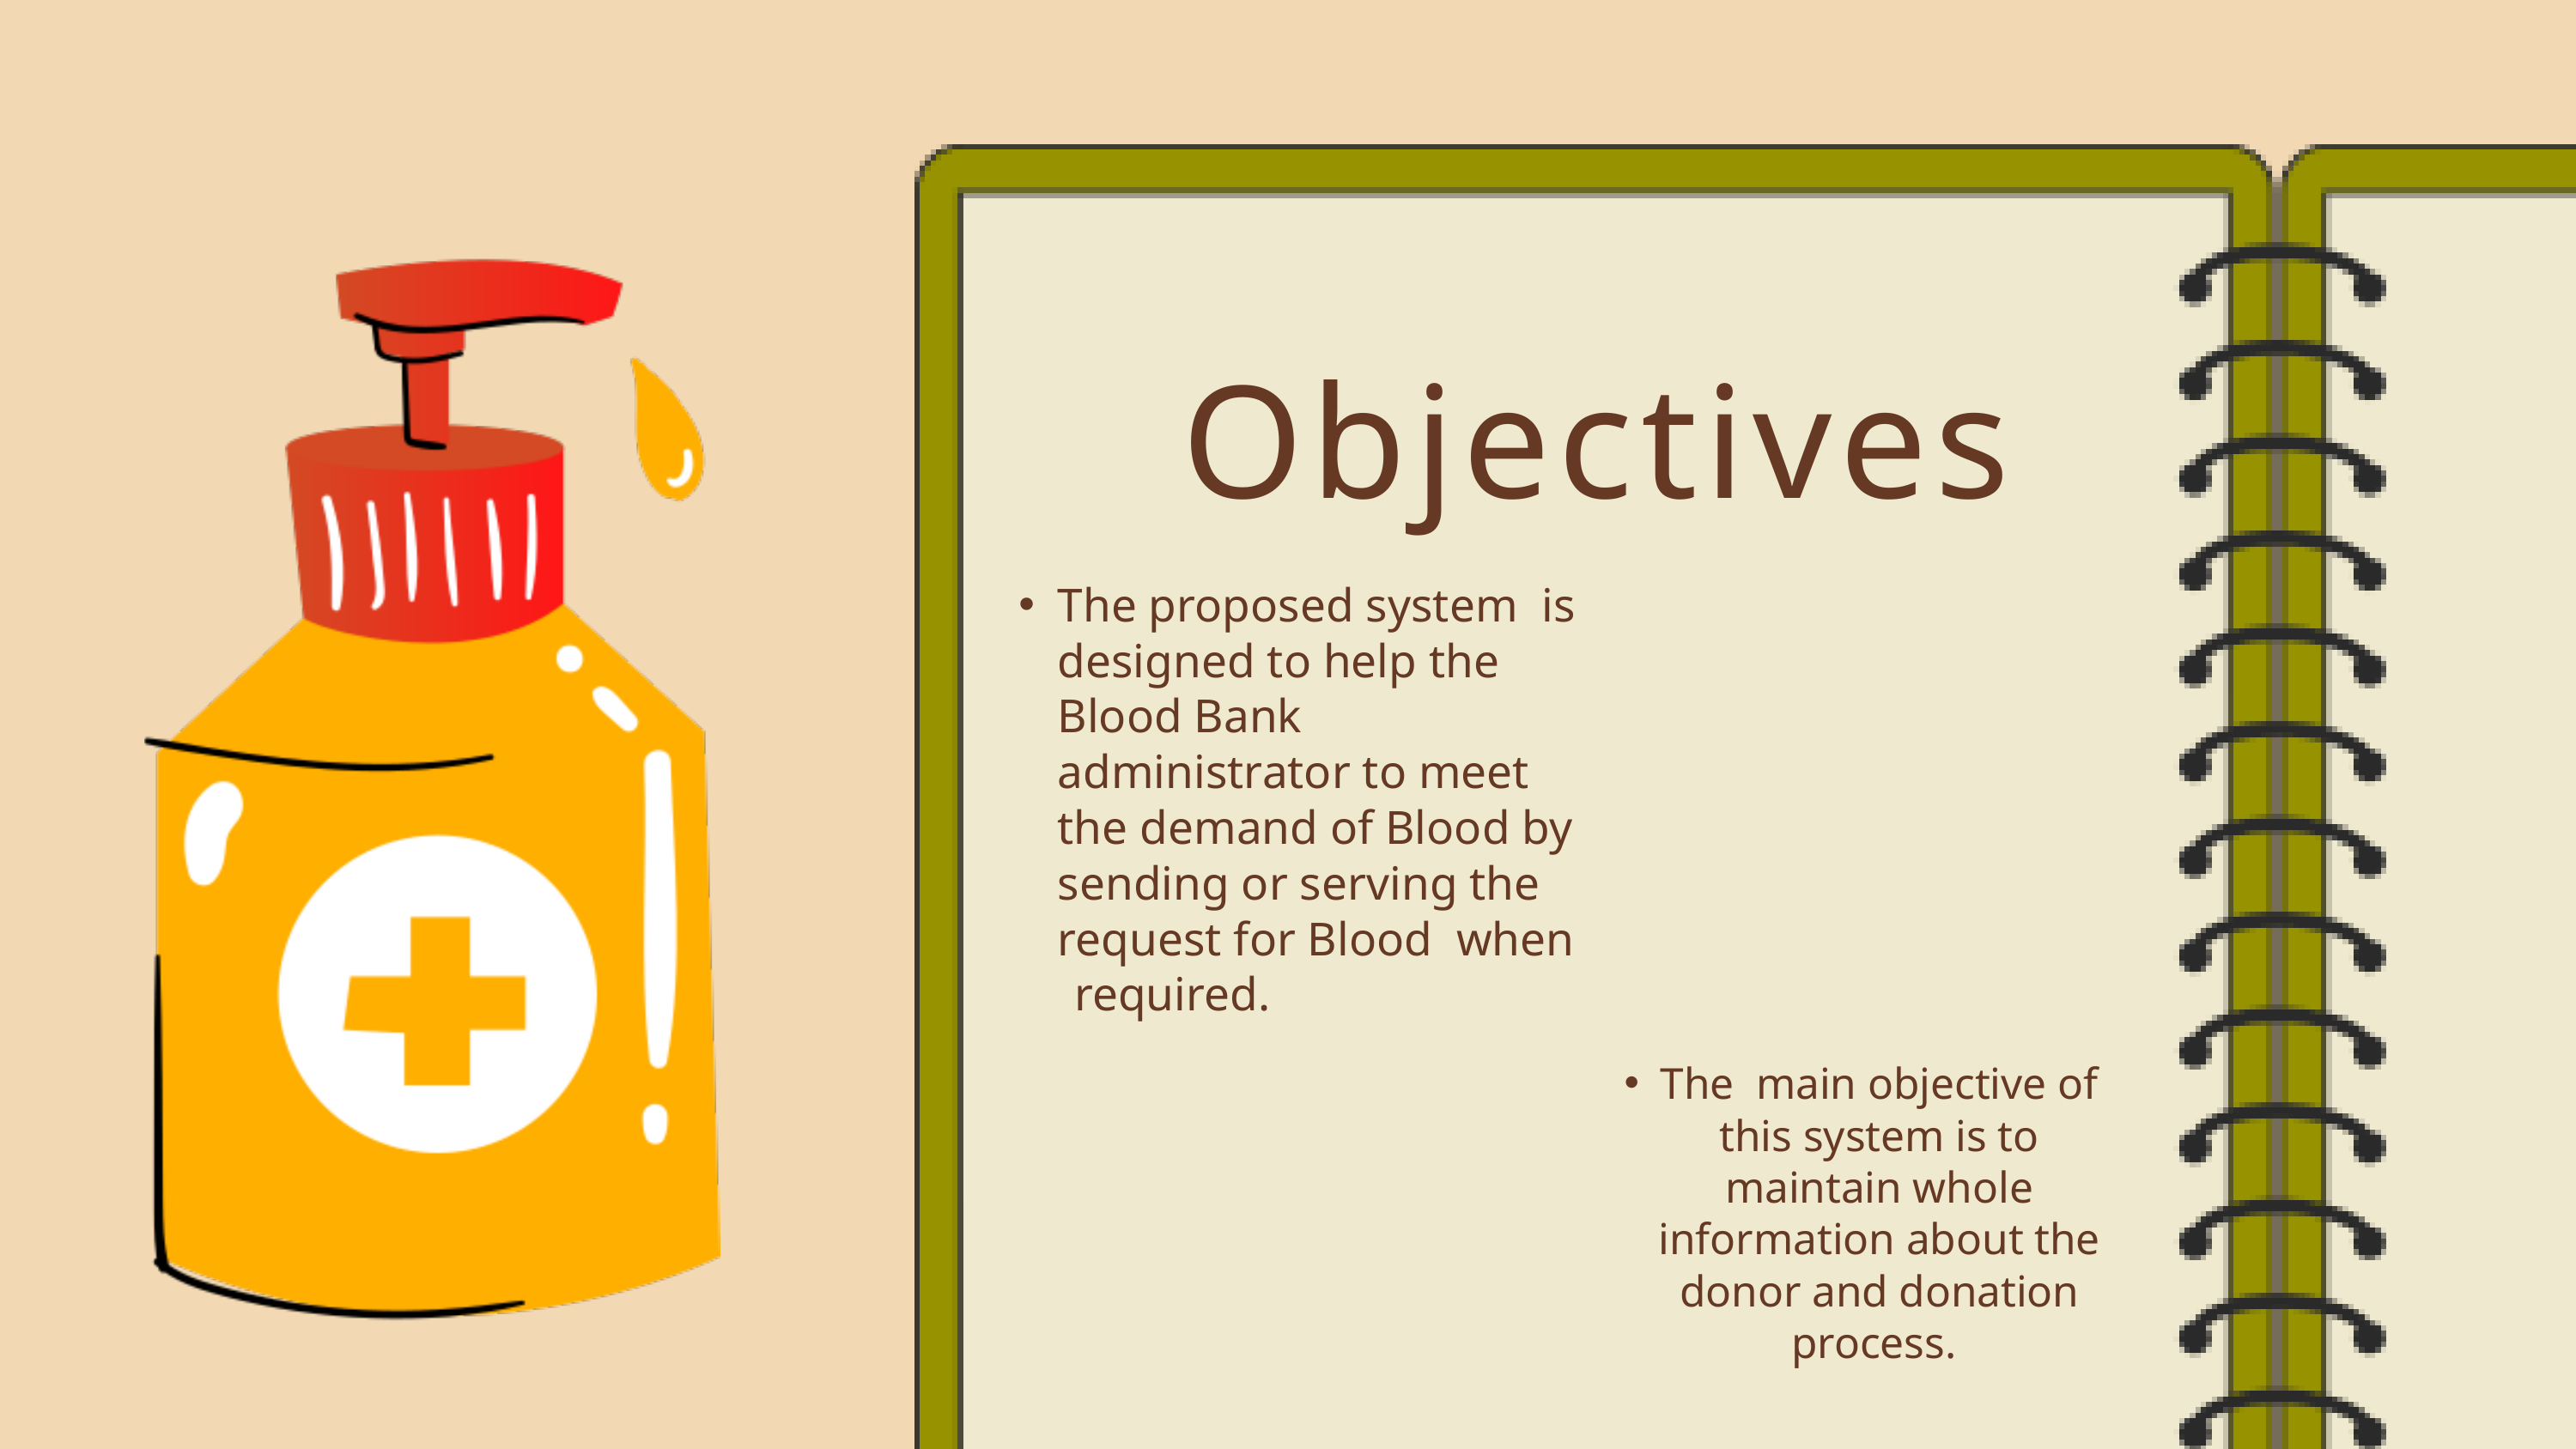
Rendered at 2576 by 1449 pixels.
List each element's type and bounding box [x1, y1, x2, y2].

picture [144, 237, 720, 1392]
picture [914, 144, 2576, 1449]
